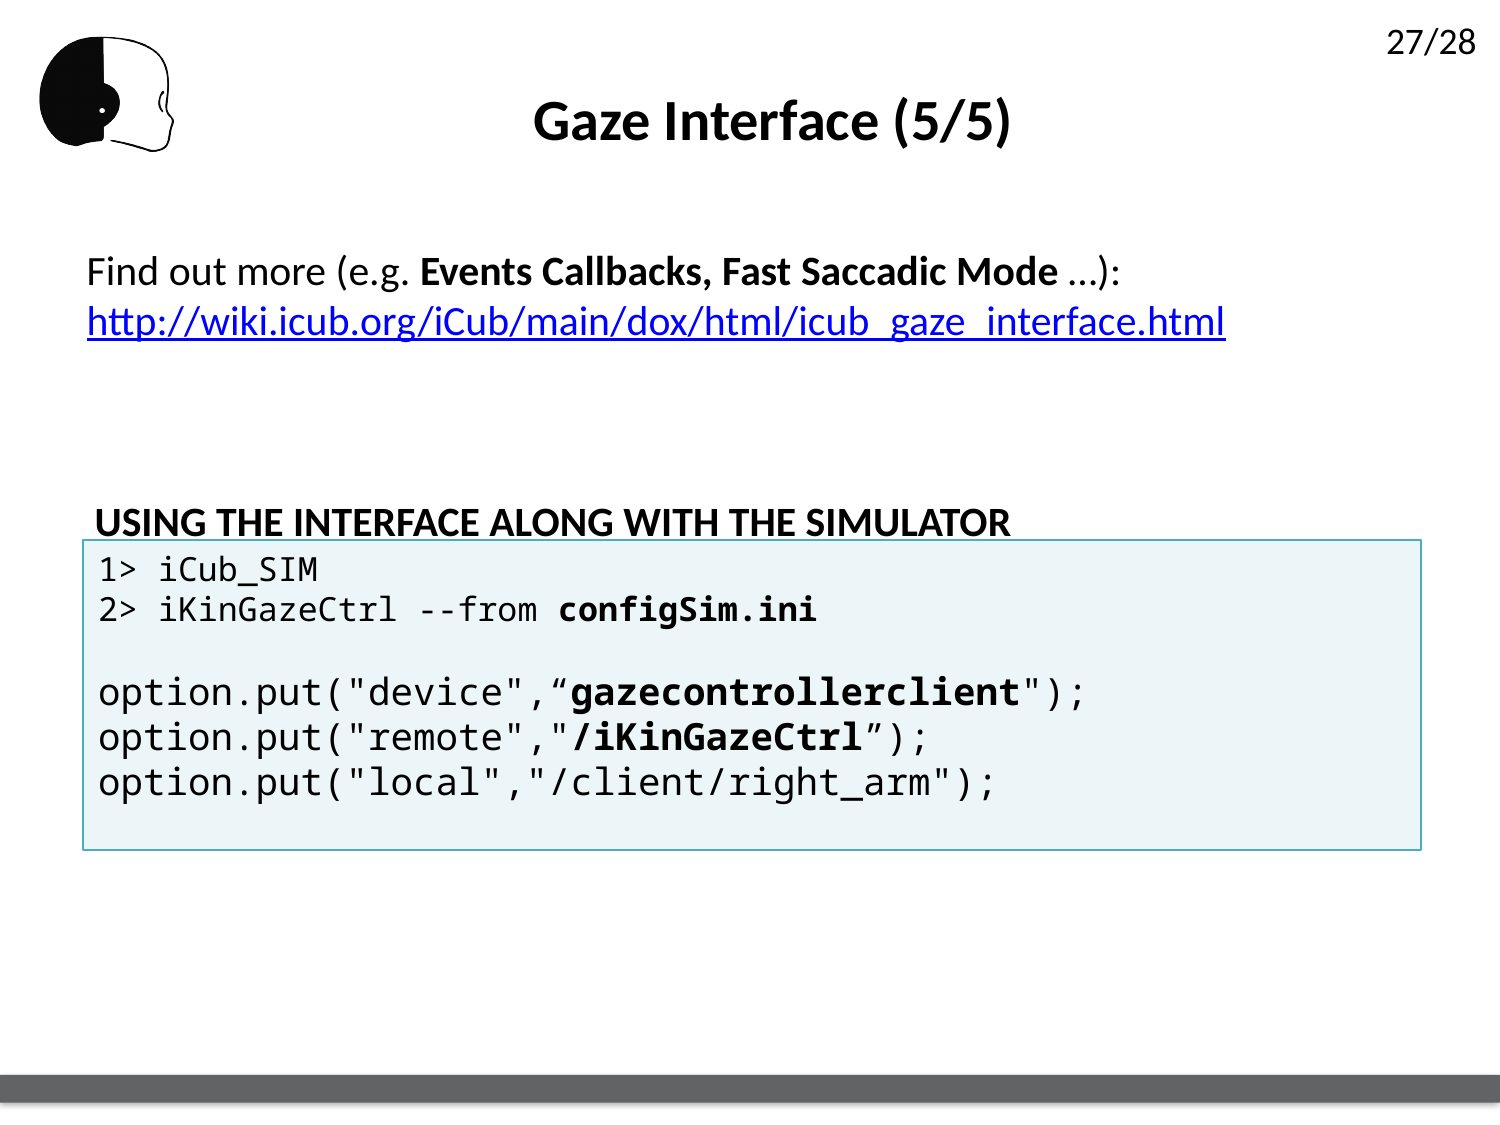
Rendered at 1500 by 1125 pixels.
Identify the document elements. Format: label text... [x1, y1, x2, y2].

text_box Gaze Interface (5/5) [242, 75, 1306, 160]
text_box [76, 487, 1422, 854]
picture [38, 27, 176, 165]
text_box Find out more (e.g. Events Callbacks, Fast Saccadic Mode …): http://wiki.icub.org/iCub/main/dox/html/icub_gaze_interface.html [71, 235, 1337, 351]
